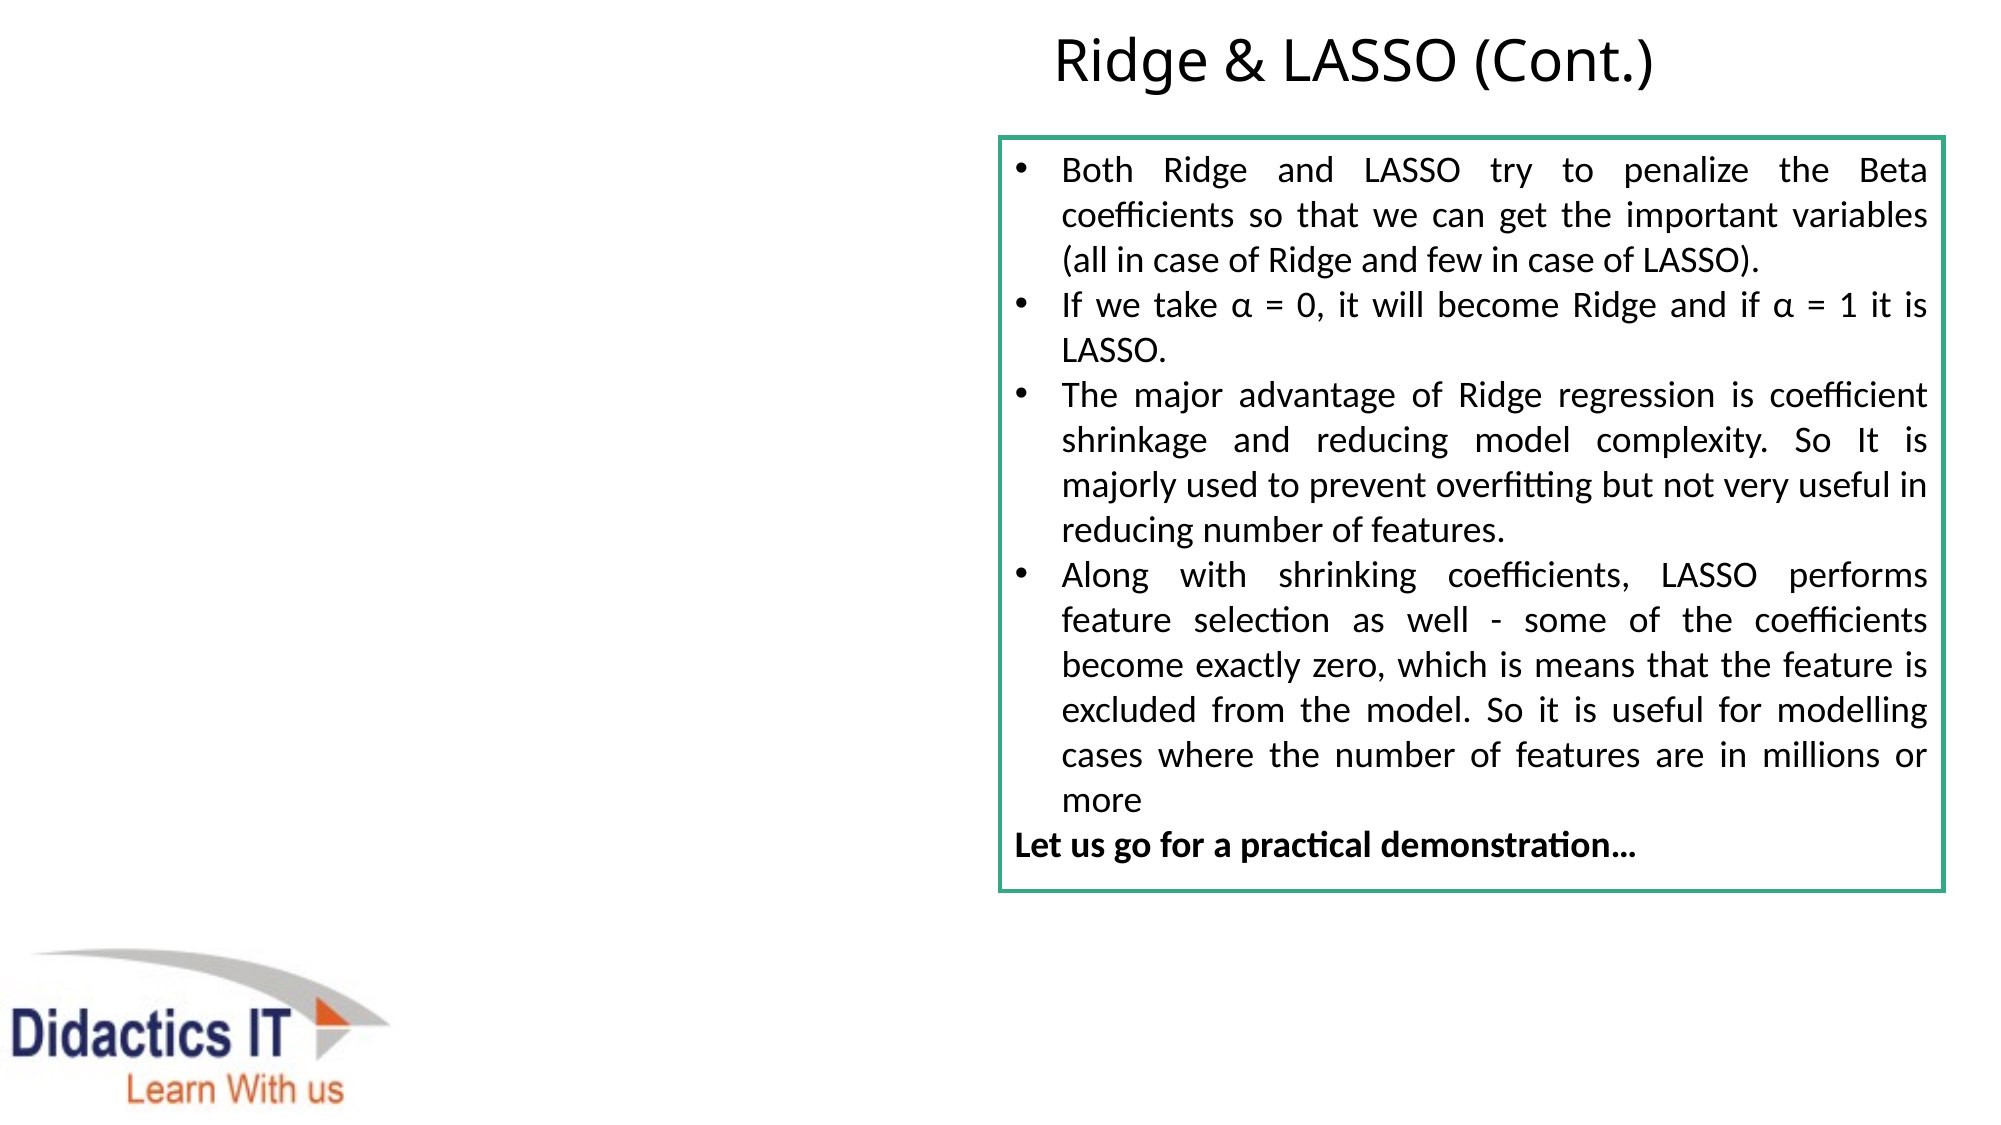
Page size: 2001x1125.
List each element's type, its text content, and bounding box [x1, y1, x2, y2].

text_box Ridge & LASSO (Cont.) [778, 24, 1944, 116]
text_box Both Ridge and LASSO try to penalize the Beta coefficients so that we can get the important variables (all in case of Ridge and few in case of LASSO). If we take α = 0, it will become Ridge and if α = 1 it is LASSO. The major advantage of Ridge regression is coefficient shrinkage and reducing model complexity. So It is majorly used to prevent overfitting but not very useful in reducing number of features. Along with shrinking coefficients, LASSO performs feature selection as well - some of the coefficients become exactly zero, which is means that the feature is excluded from the model. So it is useful for modelling cases where the number of features are in millions or more Let us go for a practical demonstration… [999, 136, 1945, 892]
picture [0, 947, 414, 1125]
